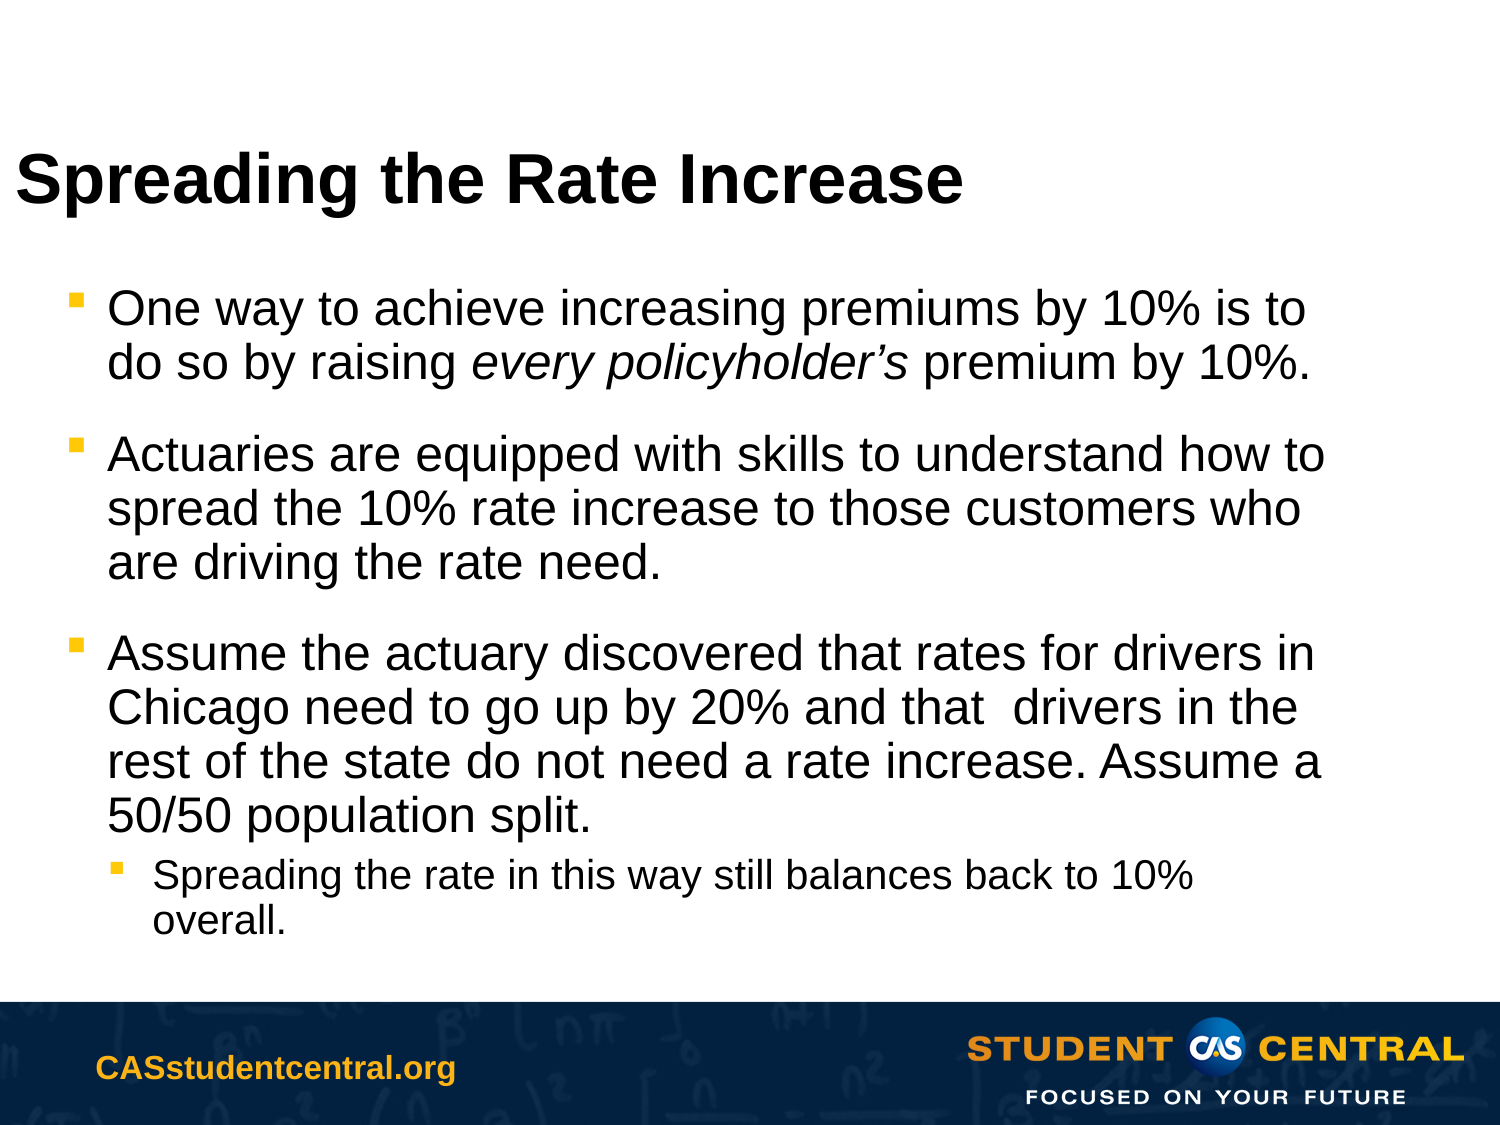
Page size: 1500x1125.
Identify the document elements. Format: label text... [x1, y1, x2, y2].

title Spreading the Rate Increase [0, 37, 1393, 225]
picture [0, 0, 1500, 1125]
list One way to achieve increasing premiums by 10% is to do so by raising every policyholder’s premium by 10%. Actuaries are equipped with skills to understand how to spread the 10% rate increase to those customers who are driving the rate need. Assume the actuary discovered that rates for drivers in Chicago need to go up by 20% and that drivers in the rest of the state do not need a rate increase. Assume a 50/50 population split. Spreading the rate in this way still balances back to 10% overall. [50, 275, 1350, 950]
